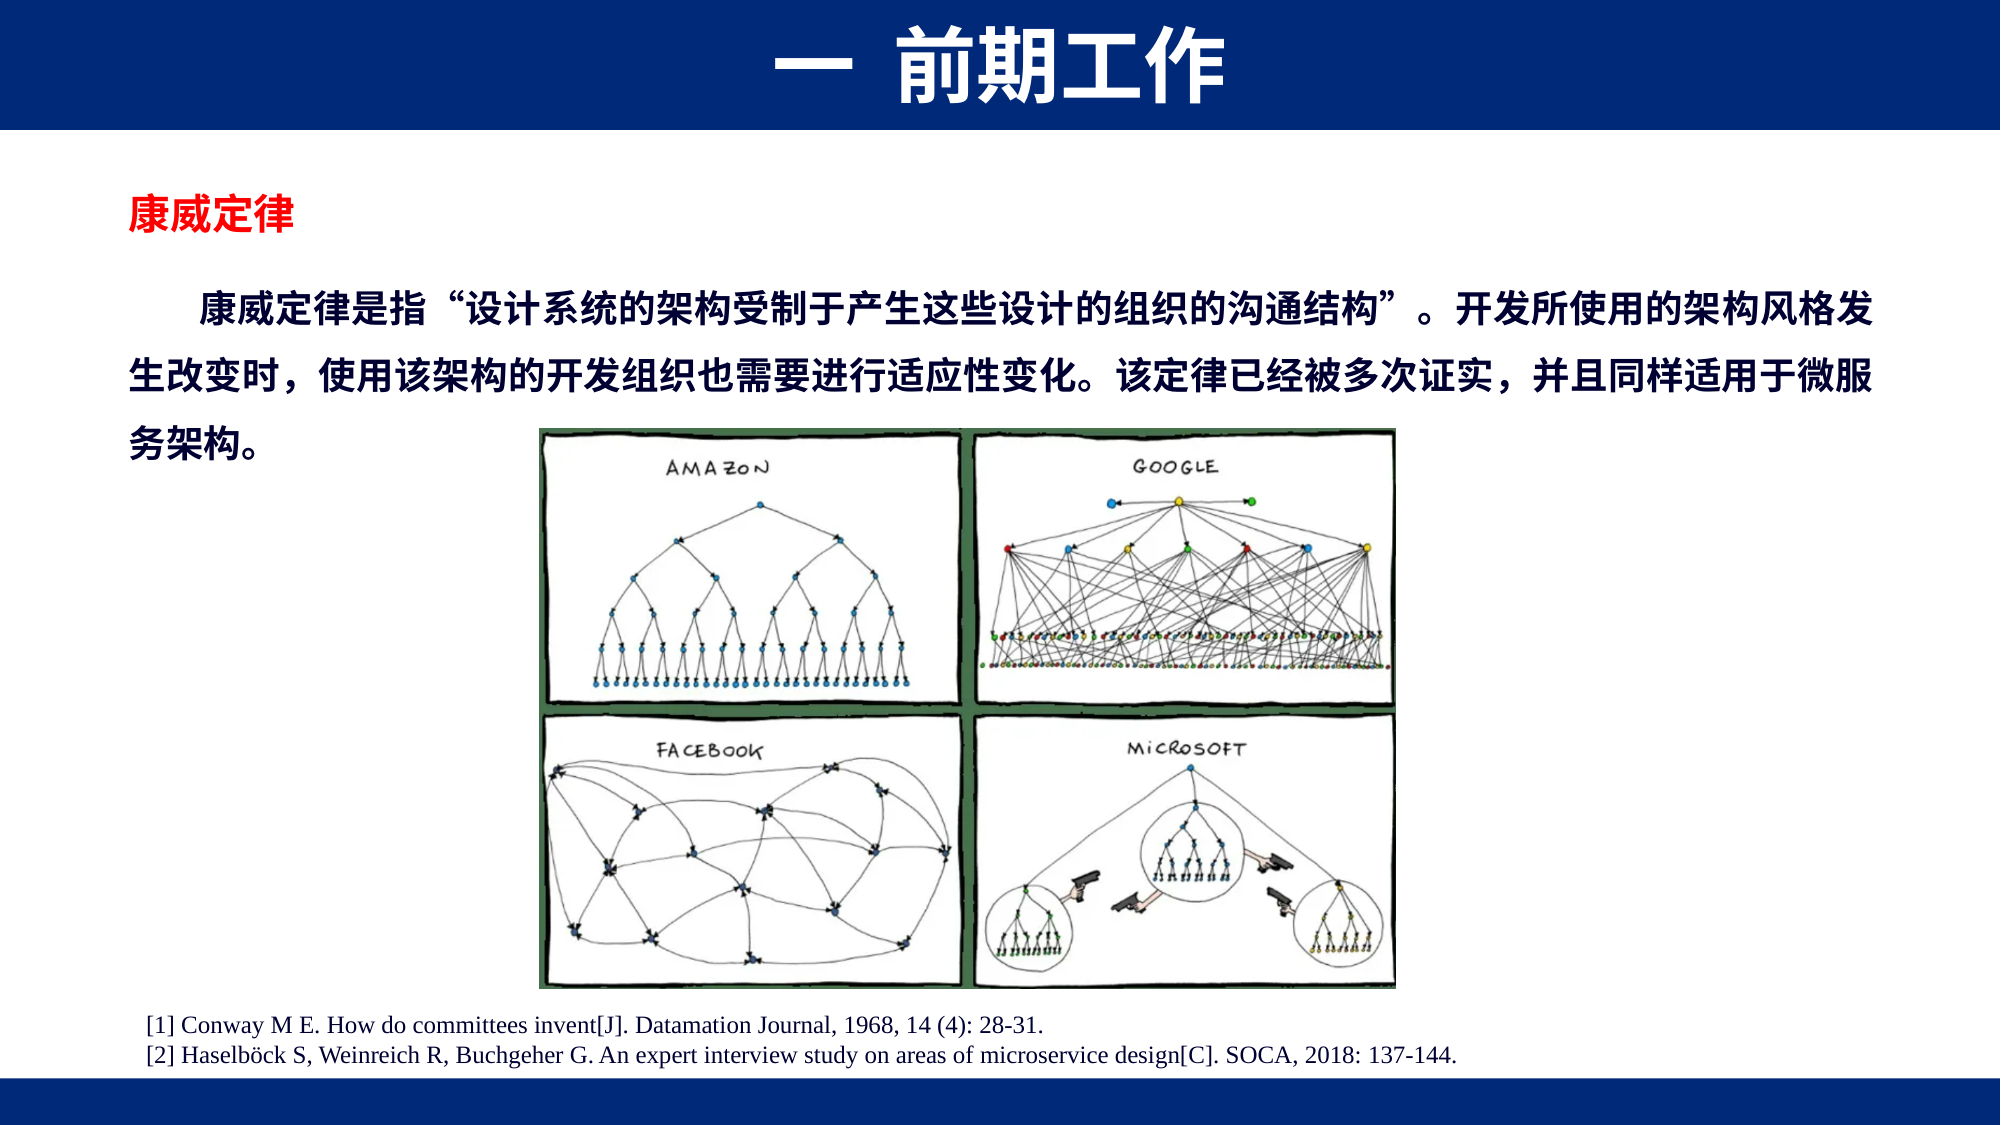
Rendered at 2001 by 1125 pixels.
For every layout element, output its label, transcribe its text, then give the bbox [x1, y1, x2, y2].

picture [539, 428, 1396, 989]
text_box 一 前期工作 [249, 0, 1751, 127]
text_box [1] Conway M E. How do committees invent[J]. Datamation Journal, 1968, 14 (4): 28-31. [2] Haselböck S, Weinreich R, Buchgeher G. An expert interview study on areas of microservice design[C]. SOCA, 2018: 137-144. [131, 1000, 1813, 1076]
